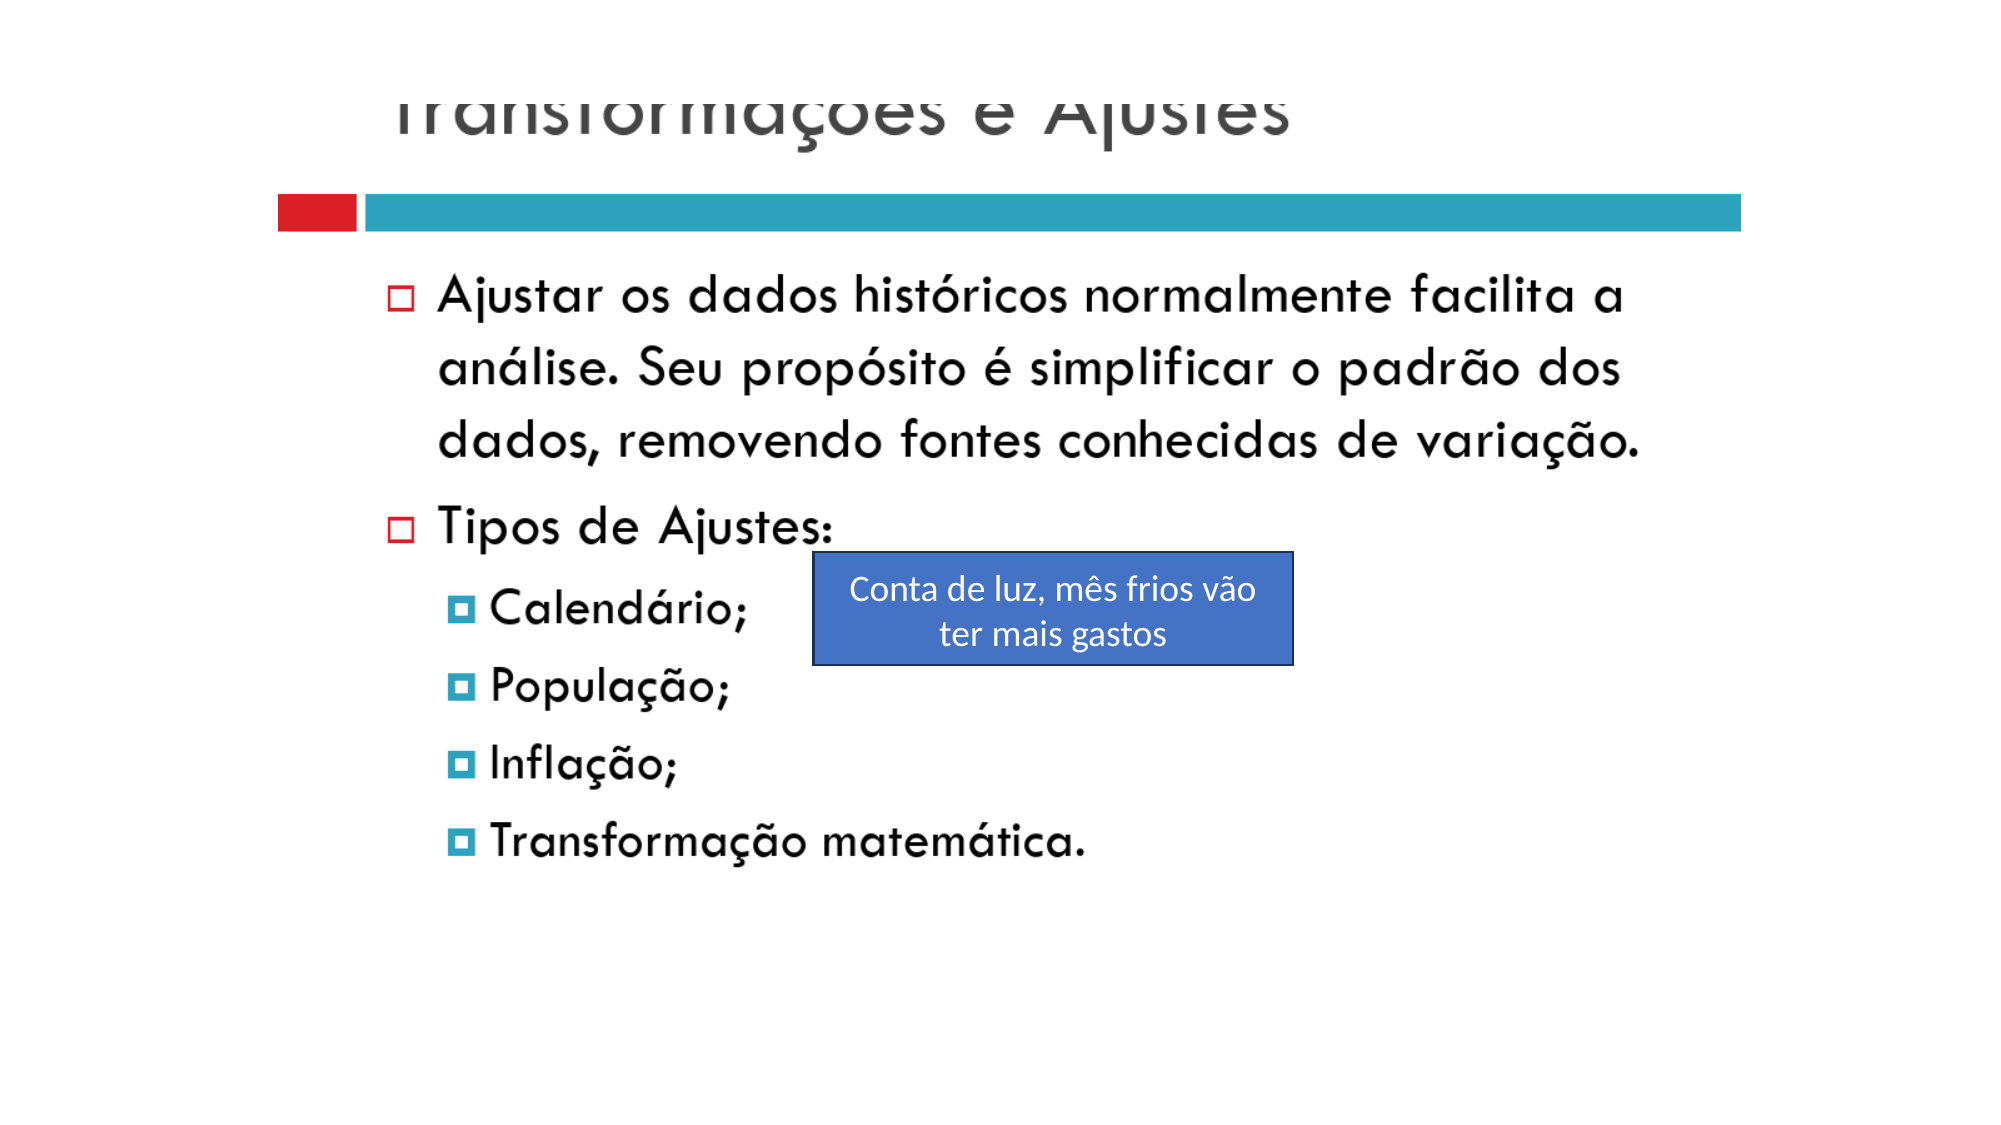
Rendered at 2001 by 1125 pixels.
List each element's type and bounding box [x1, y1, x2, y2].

picture [277, 104, 1741, 1020]
